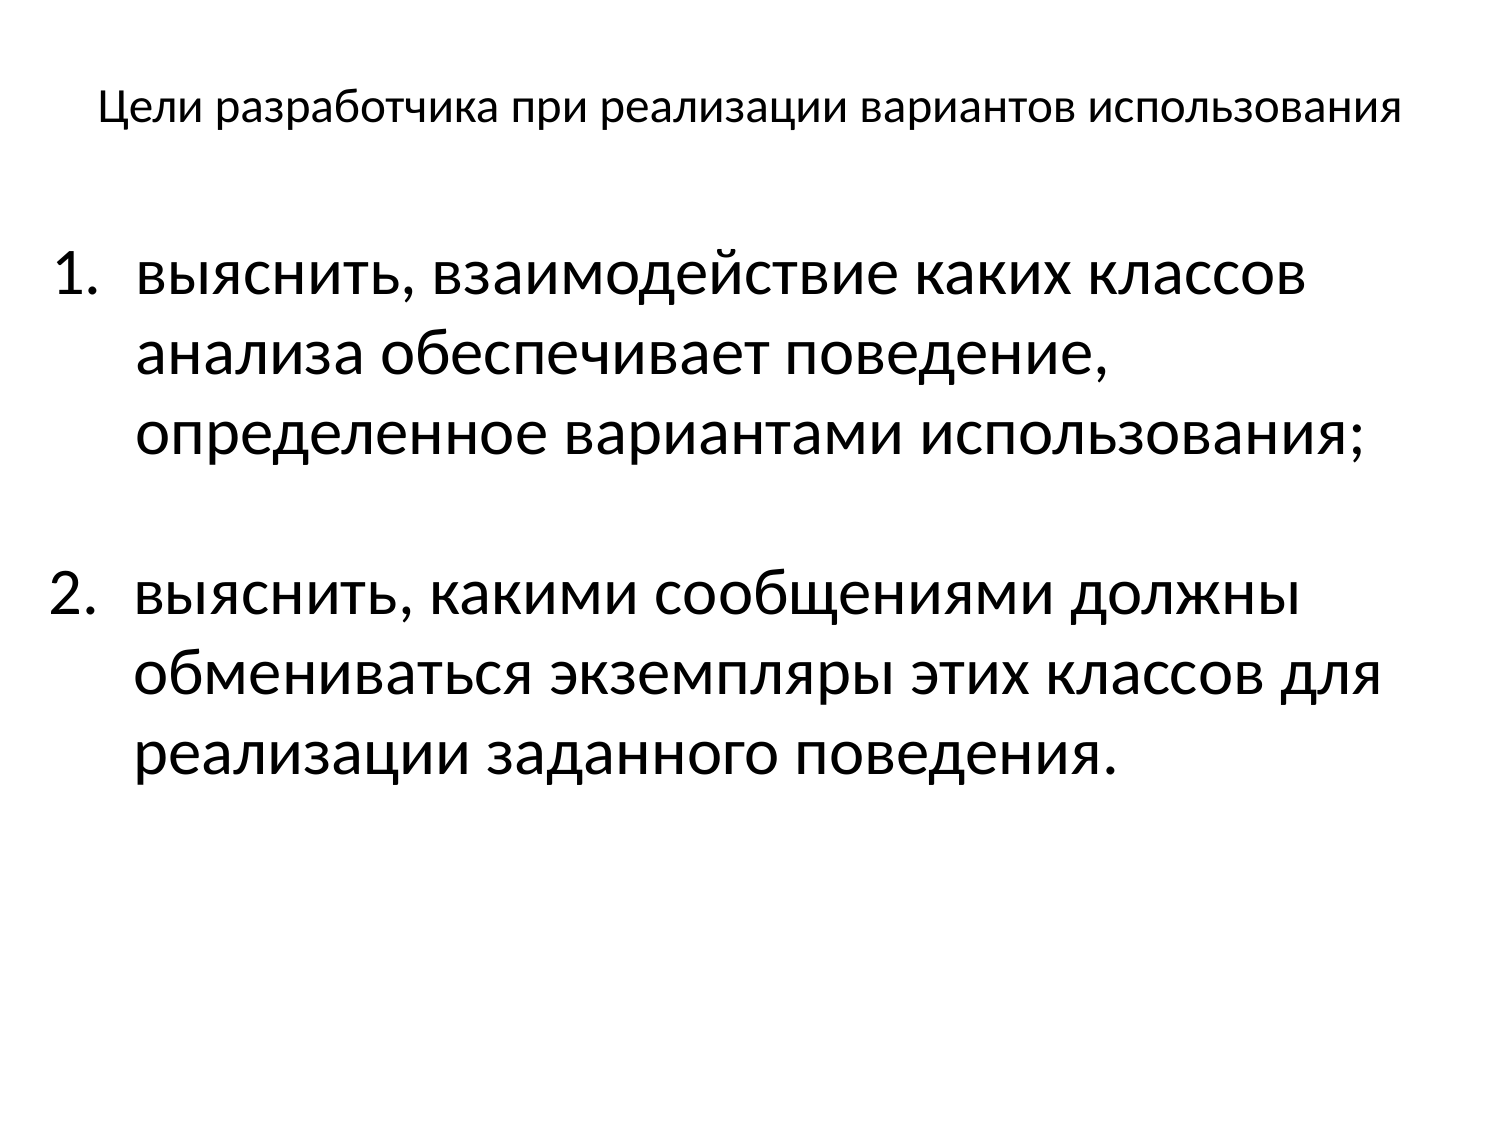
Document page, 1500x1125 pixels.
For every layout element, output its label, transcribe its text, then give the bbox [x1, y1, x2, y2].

list выяснить, взаимодействие каких классов анализа обеспечивает поведение, определенное вариантами использования; выяснить, какими сообщениями должны обмениваться экземпляры этих классов для реализации заданного поведения. [33, 219, 1459, 1106]
title Цели разработчика при реализации вариантов использования [75, 45, 1425, 161]
